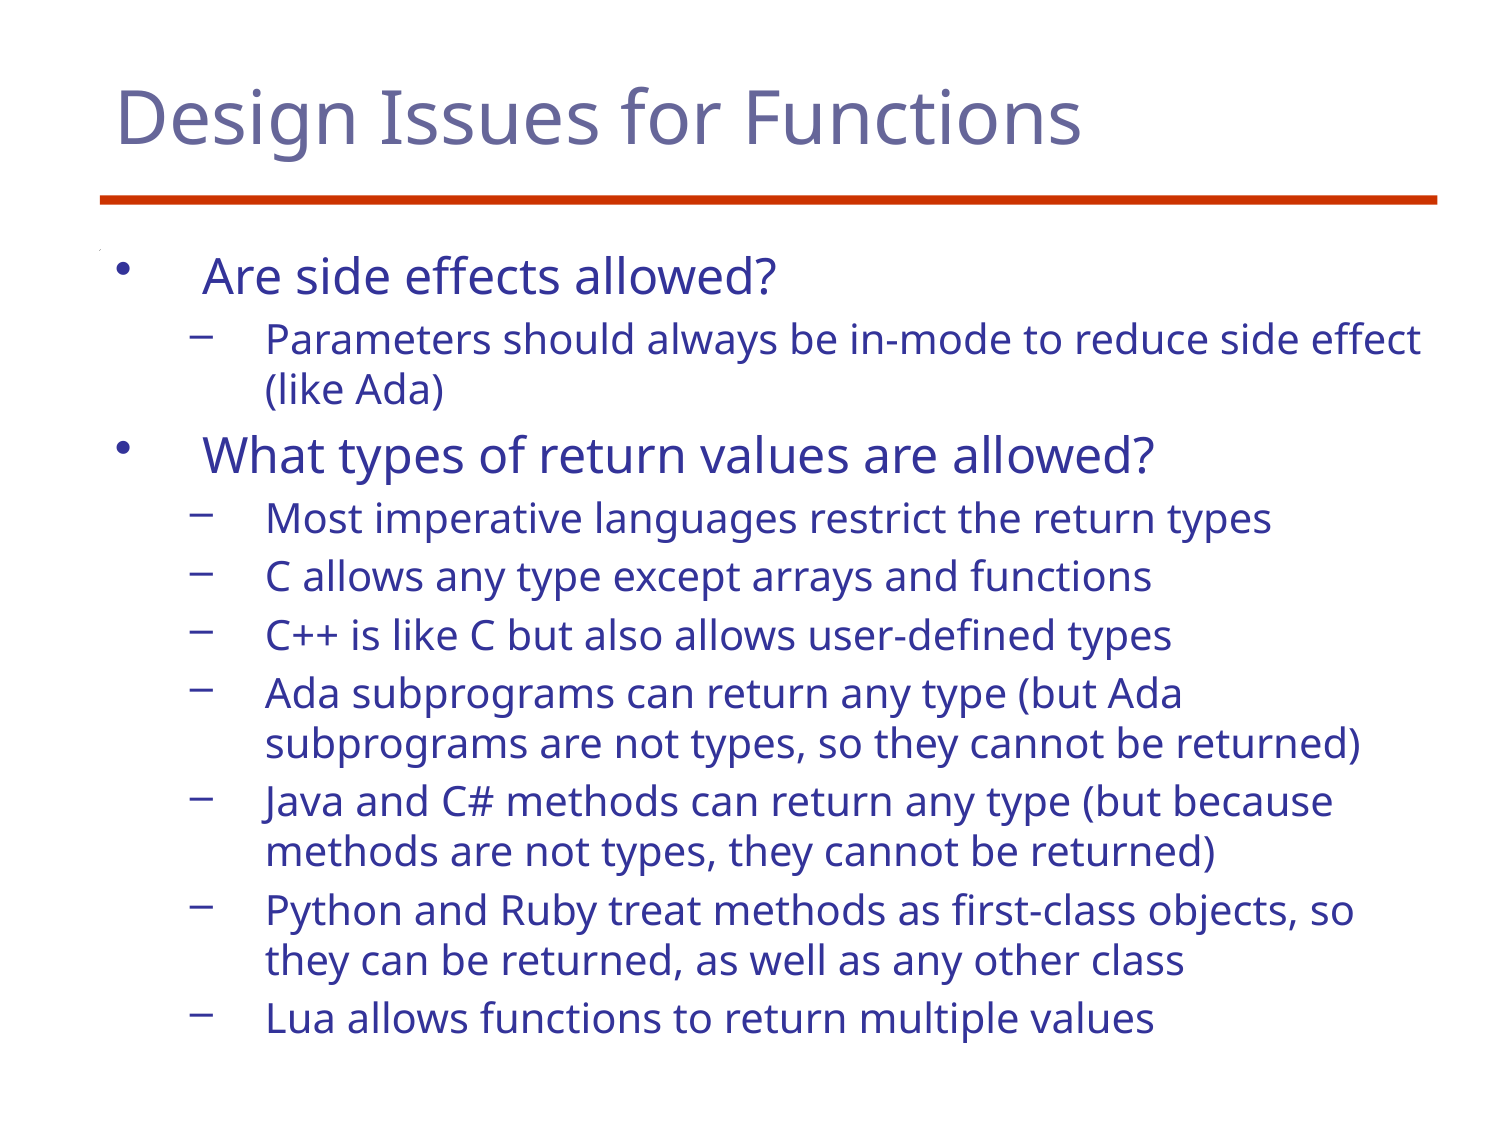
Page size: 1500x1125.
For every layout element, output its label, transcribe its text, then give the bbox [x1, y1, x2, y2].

list Are side effects allowed? Parameters should always be in-mode to reduce side effect (like Ada) What types of return values are allowed? Most imperative languages restrict the return types C allows any type except arrays and functions C++ is like C but also allows user-defined types Ada subprograms can return any type (but Ada subprograms are not types, so they cannot be returned) Java and C# methods can return any type (but because methods are not types, they cannot be returned) Python and Ruby treat methods as first-class objects, so they can be returned, as well as any other class Lua allows functions to return multiple values [99, 237, 1438, 1050]
title Design Issues for Functions [99, 62, 1438, 237]
